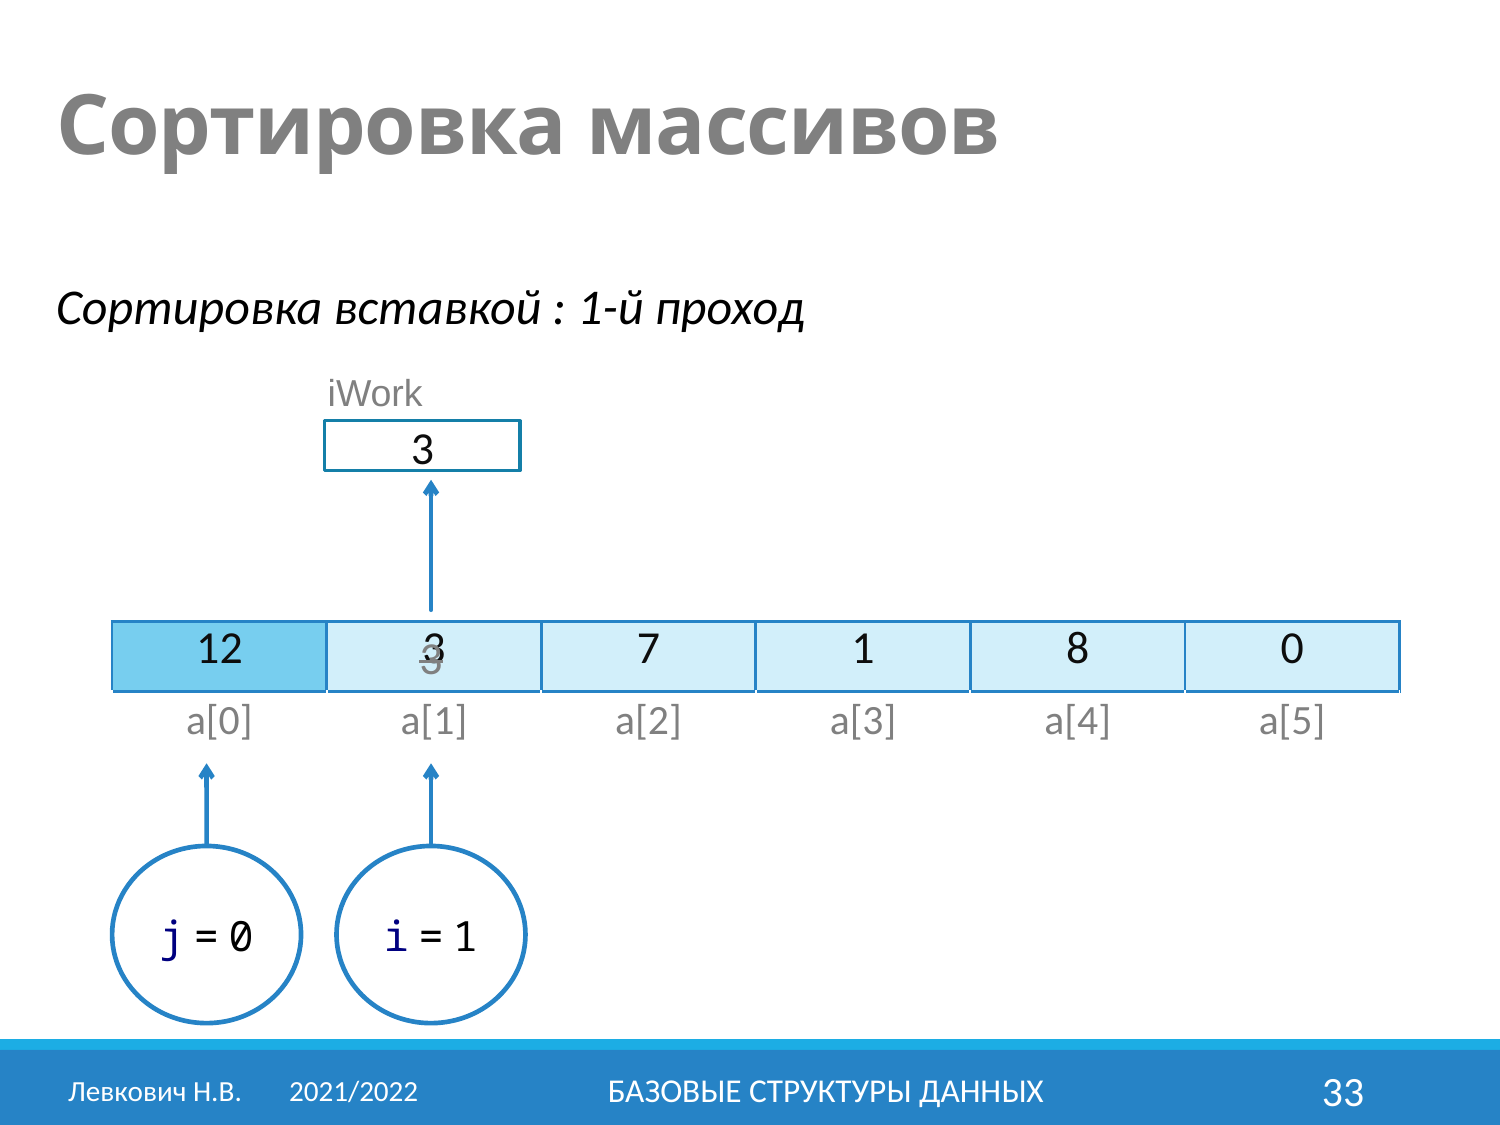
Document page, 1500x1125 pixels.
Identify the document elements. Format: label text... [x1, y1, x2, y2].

slide_number 33 [1218, 1059, 1380, 1120]
text_box iWork [312, 361, 443, 422]
footer Базовые структуры данных [453, 1059, 1199, 1120]
table_cell a[2] [542, 693, 755, 756]
table_cell a[3] [757, 693, 969, 756]
table_cell a[5] [1186, 693, 1399, 756]
table_header 1 [757, 623, 969, 690]
slide_number Левкович Н.В. 2021/2022 [47, 1059, 440, 1120]
table_header 8 [972, 623, 1184, 690]
table_header 12 [113, 623, 324, 690]
table_cell a[4] [971, 693, 1184, 756]
table_header 0 [1186, 623, 1398, 690]
text_box Сортировка вставкой : 1-й проход [41, 267, 1424, 342]
text_box Сортировка массивов [41, 42, 1459, 216]
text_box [335, 762, 526, 1024]
table_cell a[0] [113, 693, 326, 756]
text_box 3 [324, 621, 538, 692]
table_cell a[1] [328, 693, 540, 756]
text_box 3 [323, 419, 521, 472]
table_header 7 [543, 623, 754, 690]
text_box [111, 762, 302, 1024]
